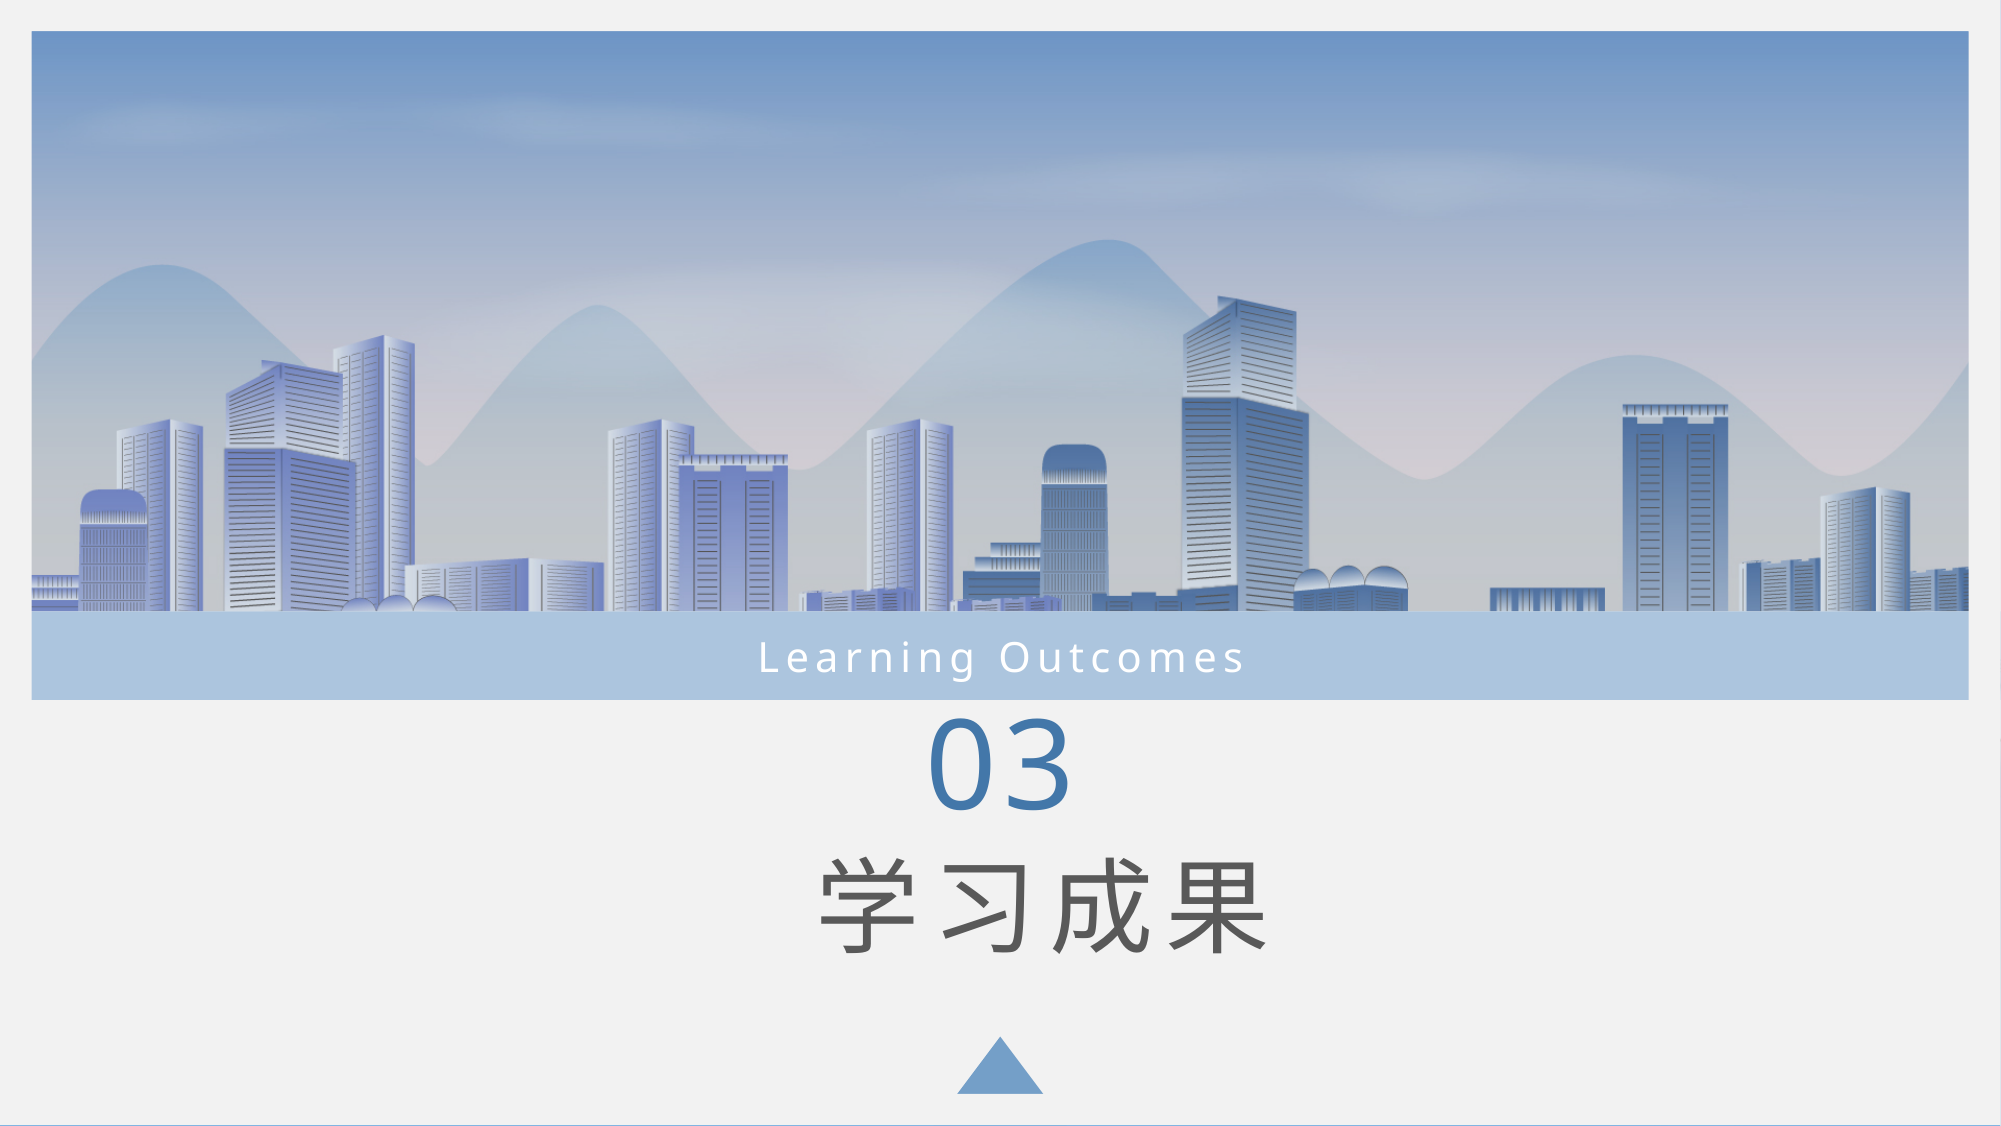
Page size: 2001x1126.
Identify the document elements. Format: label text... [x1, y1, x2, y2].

text_box Learning Outcomes [455, 623, 1545, 689]
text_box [704, 716, 1413, 976]
picture [32, 32, 1968, 611]
